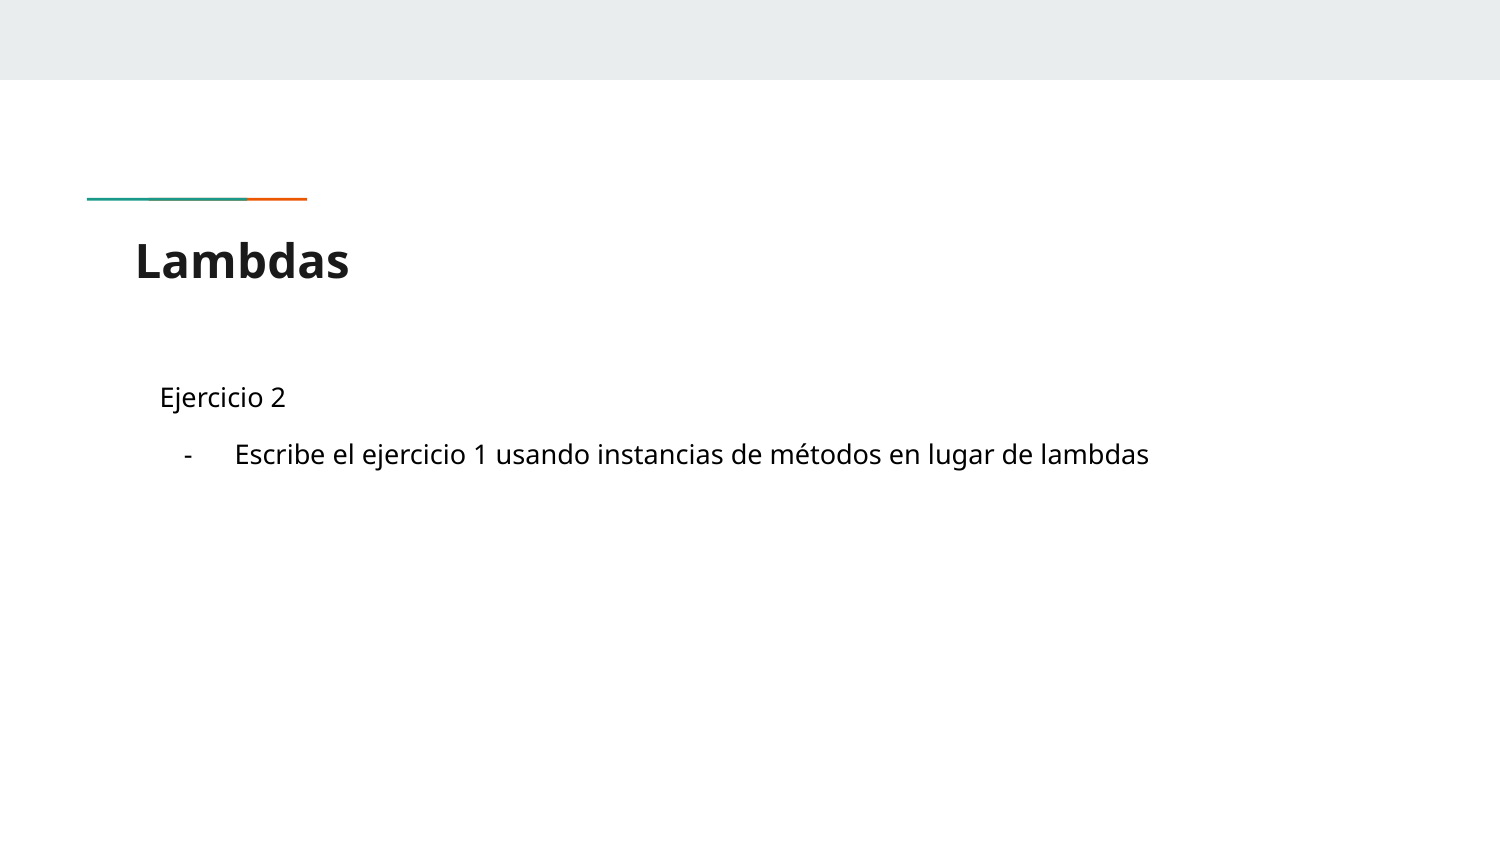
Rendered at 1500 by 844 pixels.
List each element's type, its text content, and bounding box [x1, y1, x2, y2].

title Lambdas [119, 216, 1381, 305]
list Ejercicio 2 Escribe el ejercicio 1 usando instancias de métodos en lugar de lambdas [144, 365, 1406, 737]
